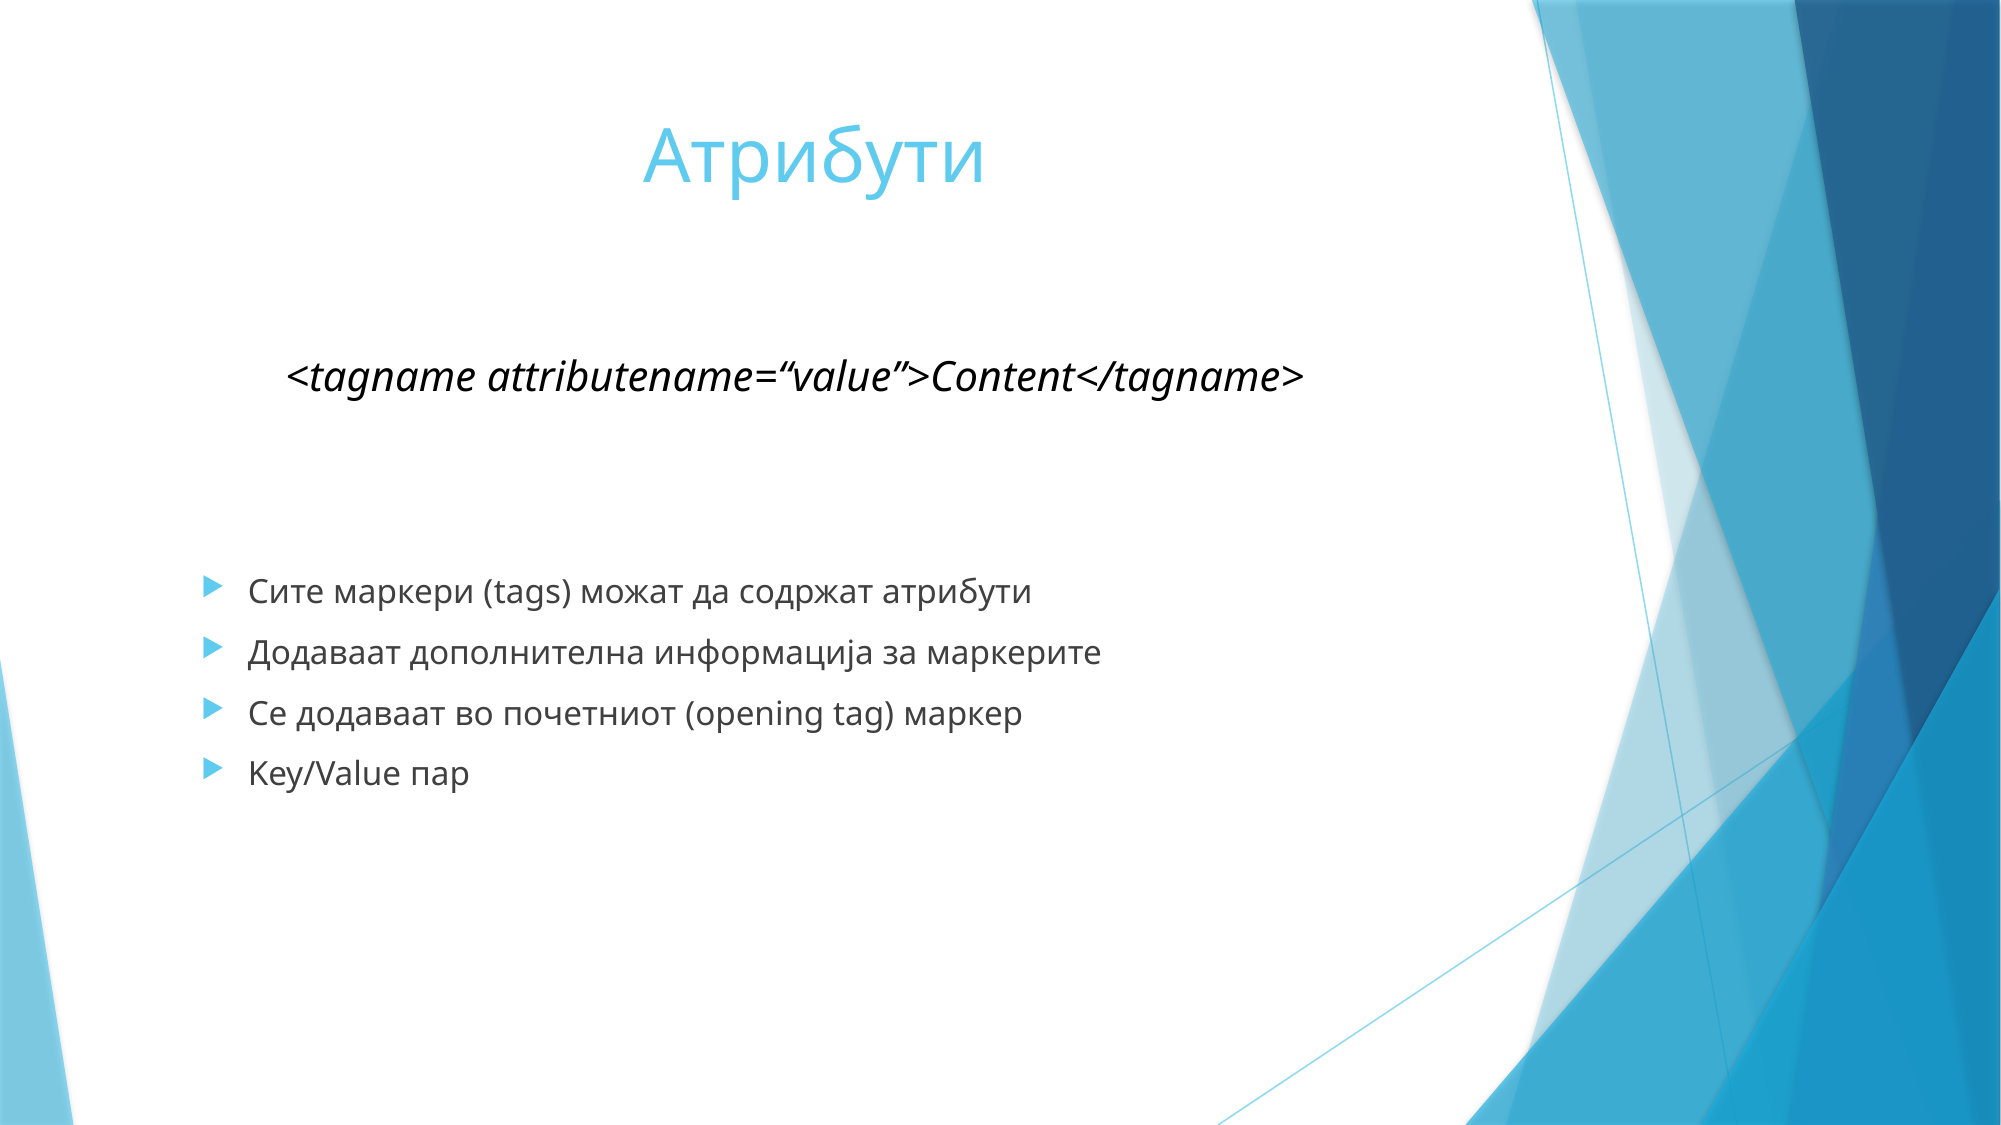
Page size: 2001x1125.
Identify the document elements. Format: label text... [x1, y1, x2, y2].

list Сите маркери (tags) можат да содржат атрибути Додаваат дополнителна информација за маркерите Се додаваат во почетниот (opening tag) маркер Key/Value пар [111, 432, 1522, 992]
title Атрибути [111, 99, 1522, 317]
text_box <tagname attributename=“value”>Content</tagname> [120, 341, 1512, 407]
